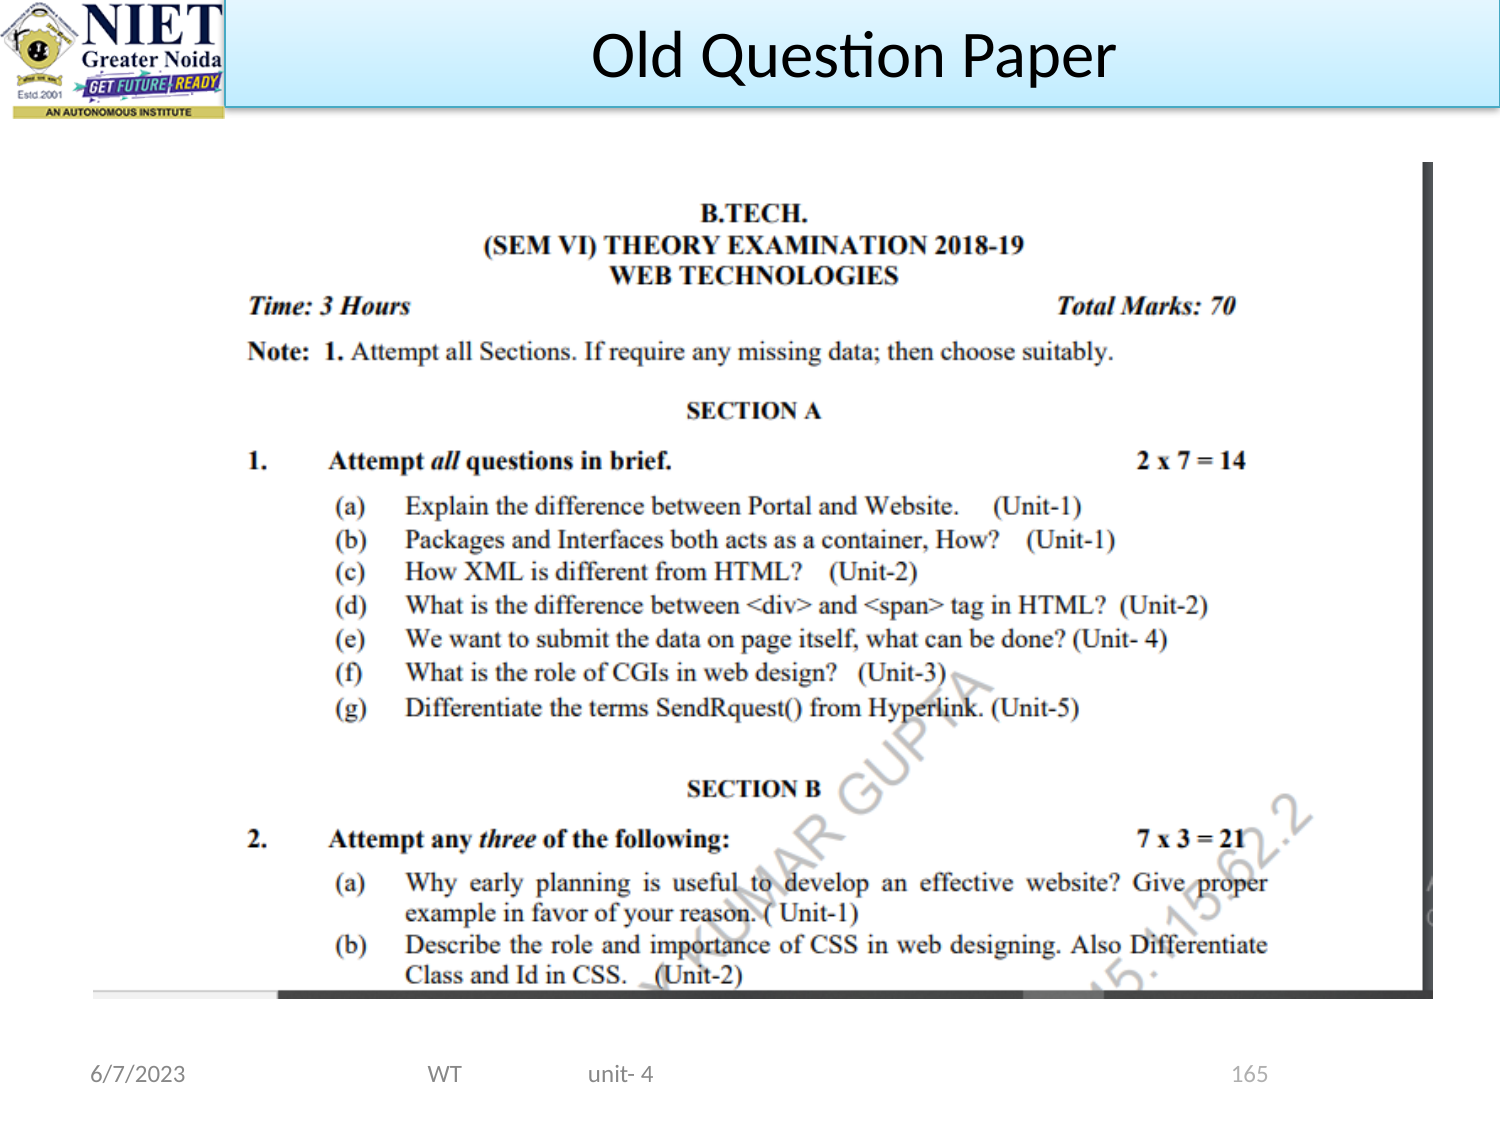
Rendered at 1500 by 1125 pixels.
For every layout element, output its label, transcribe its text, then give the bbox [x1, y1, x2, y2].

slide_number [75, 1042, 425, 1103]
footer WT unit- 4 [425, 1042, 1074, 1103]
picture [0, 2, 226, 119]
slide_number 165 [1074, 1042, 1425, 1103]
picture [92, 162, 1434, 999]
text_box Old Question Paper [224, 0, 1500, 108]
